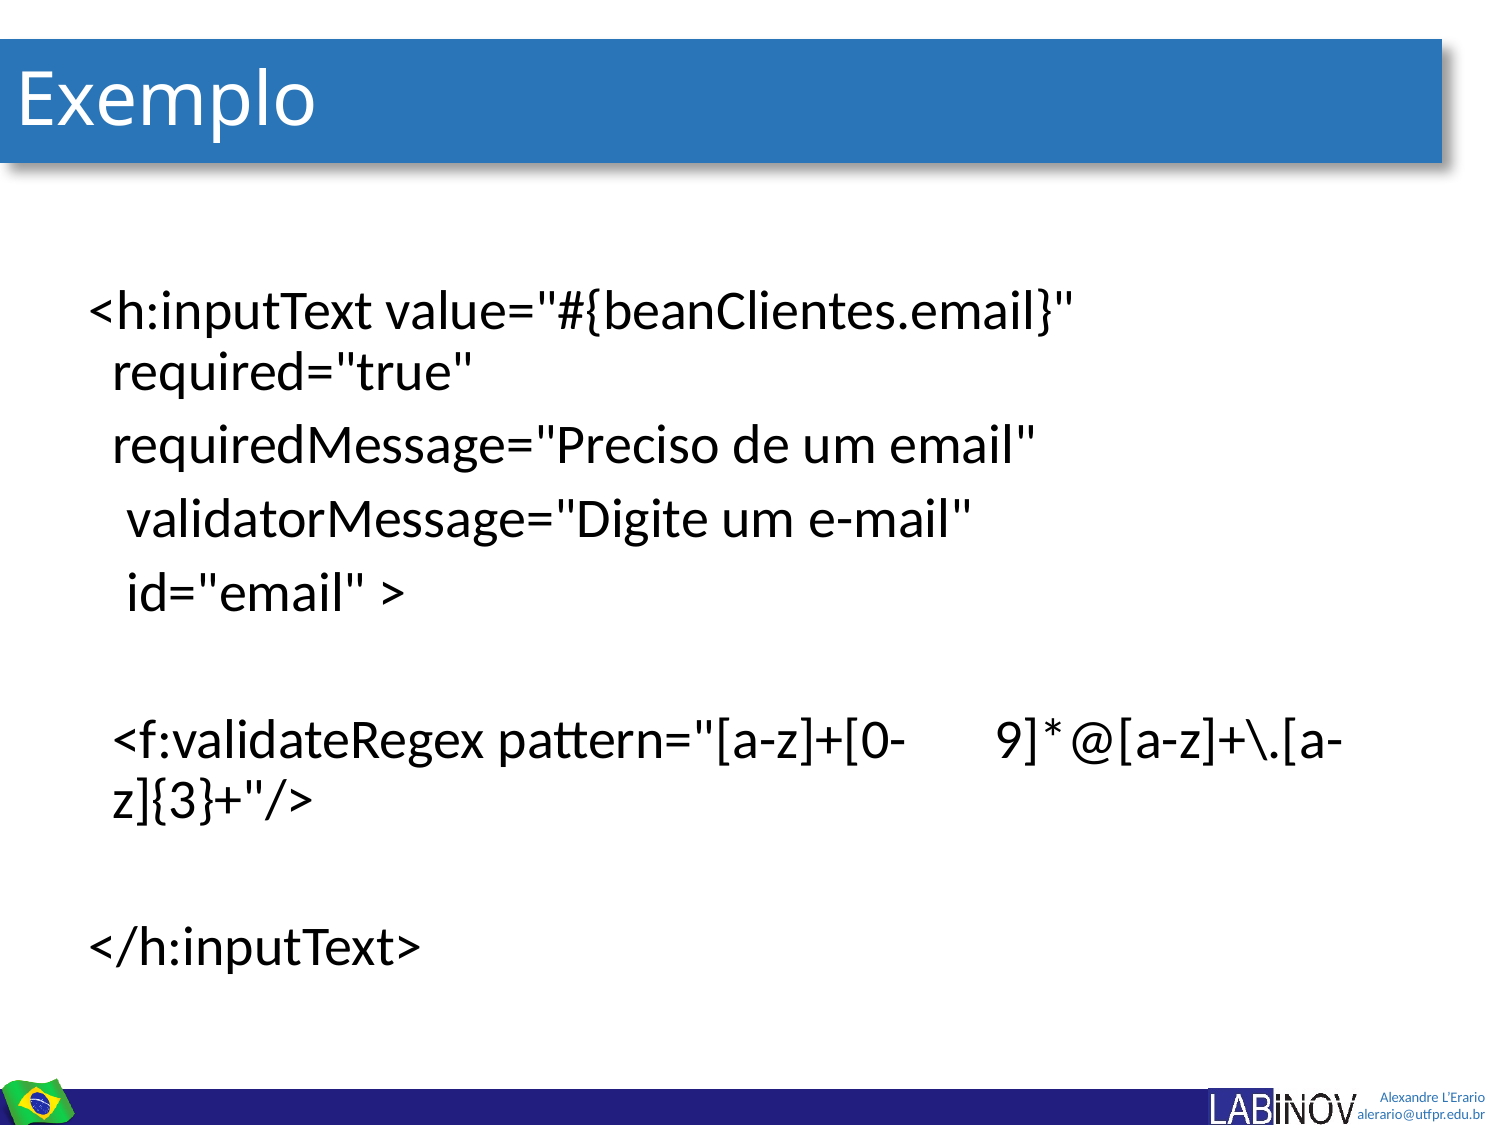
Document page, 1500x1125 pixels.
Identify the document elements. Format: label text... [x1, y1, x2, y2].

title Exemplo [0, 39, 1442, 163]
picture [1208, 1088, 1359, 1125]
list <h:inputText value="#{beanClientes.email}" required="true" requiredMessage="Preciso de um email" validatorMessage="Digite um e-mail" id="email" > <f:validateRegex pattern="[a-z]+[0- 9]*@[a-z]+\.[a-z]{3}+"/> </h:inputText> [73, 273, 1376, 988]
picture [0, 1056, 76, 1125]
